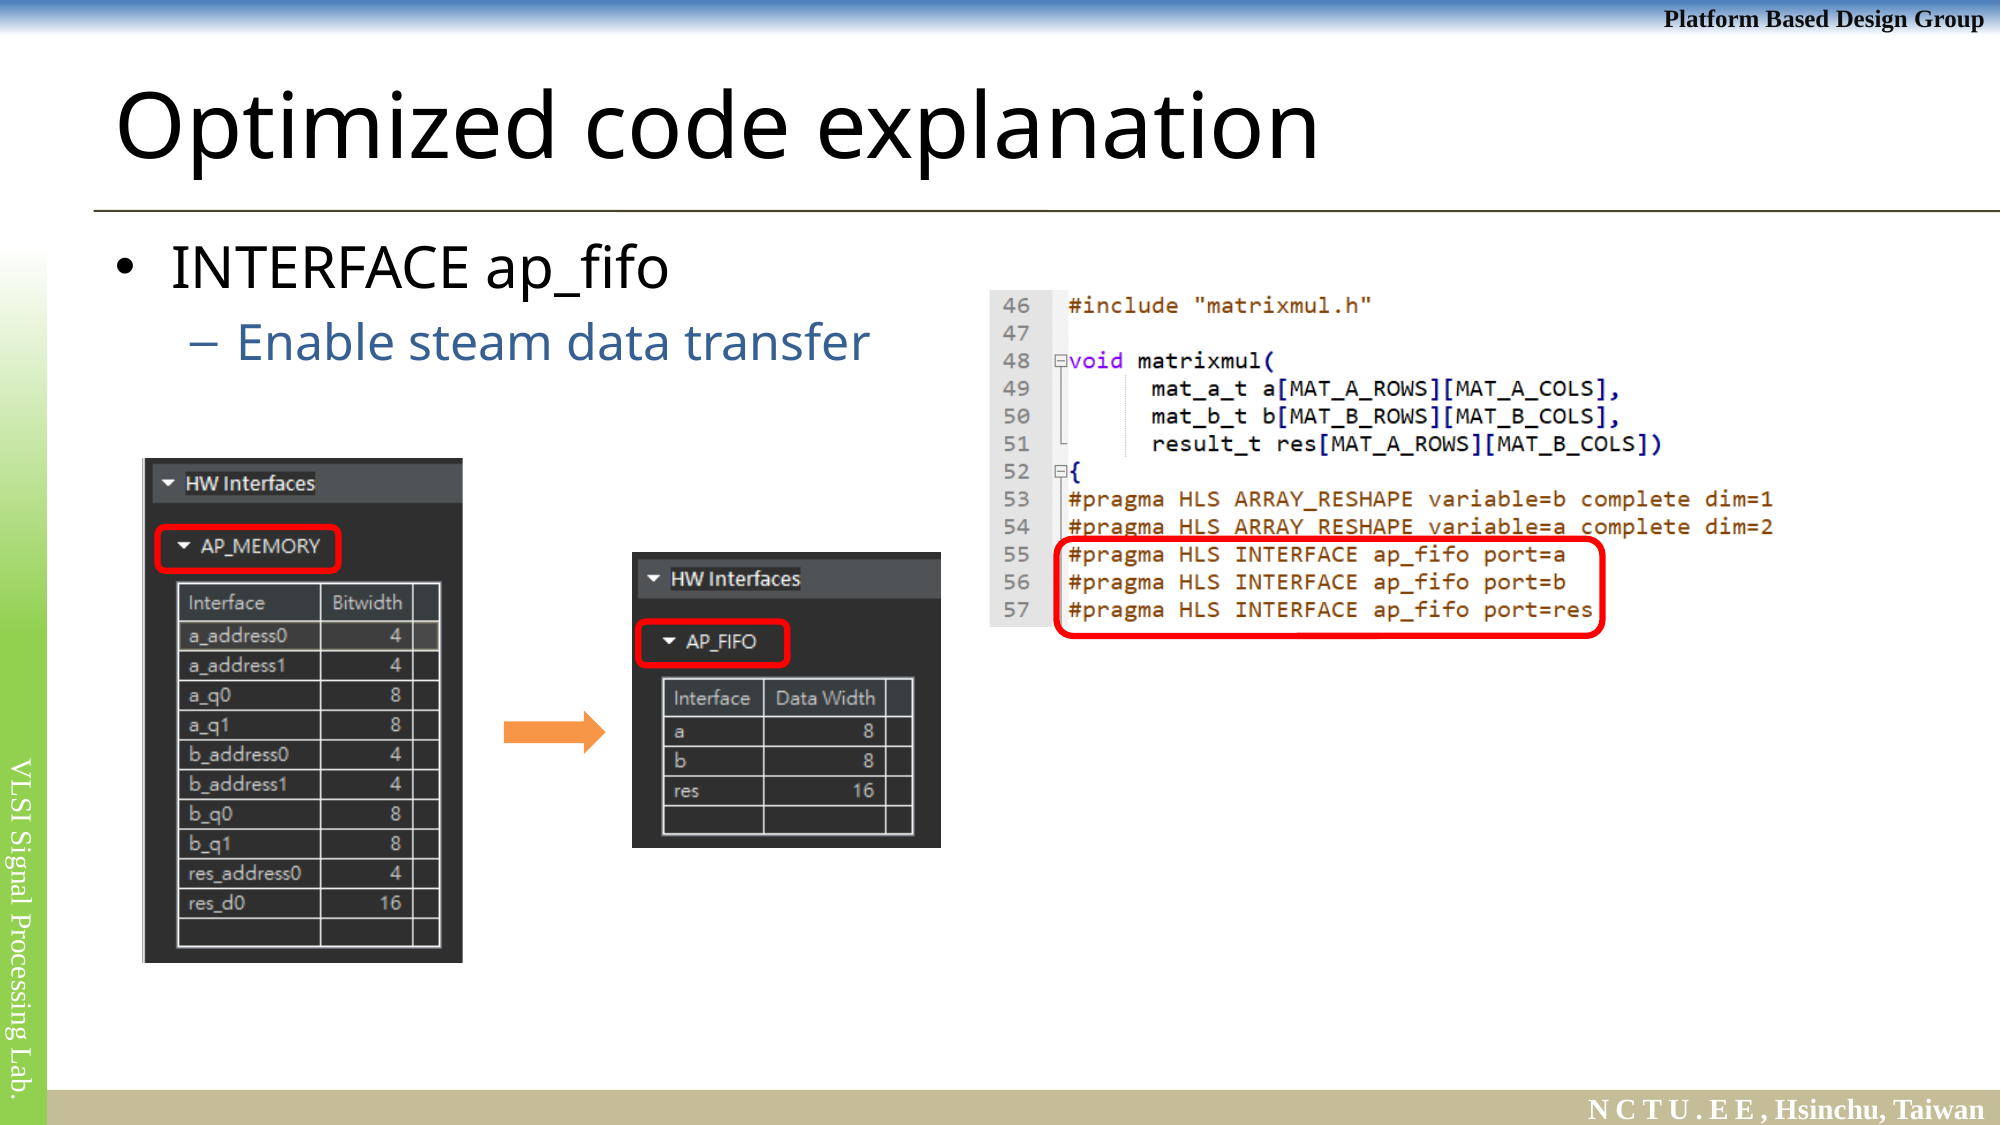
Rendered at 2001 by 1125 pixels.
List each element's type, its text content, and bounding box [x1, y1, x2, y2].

title Optimized code explanation [99, 44, 1901, 200]
picture [621, 552, 942, 848]
text_box [503, 710, 606, 755]
picture [134, 458, 463, 963]
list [989, 290, 1993, 627]
list INTERFACE ap_fifo Enable steam data transfer [99, 222, 984, 1032]
